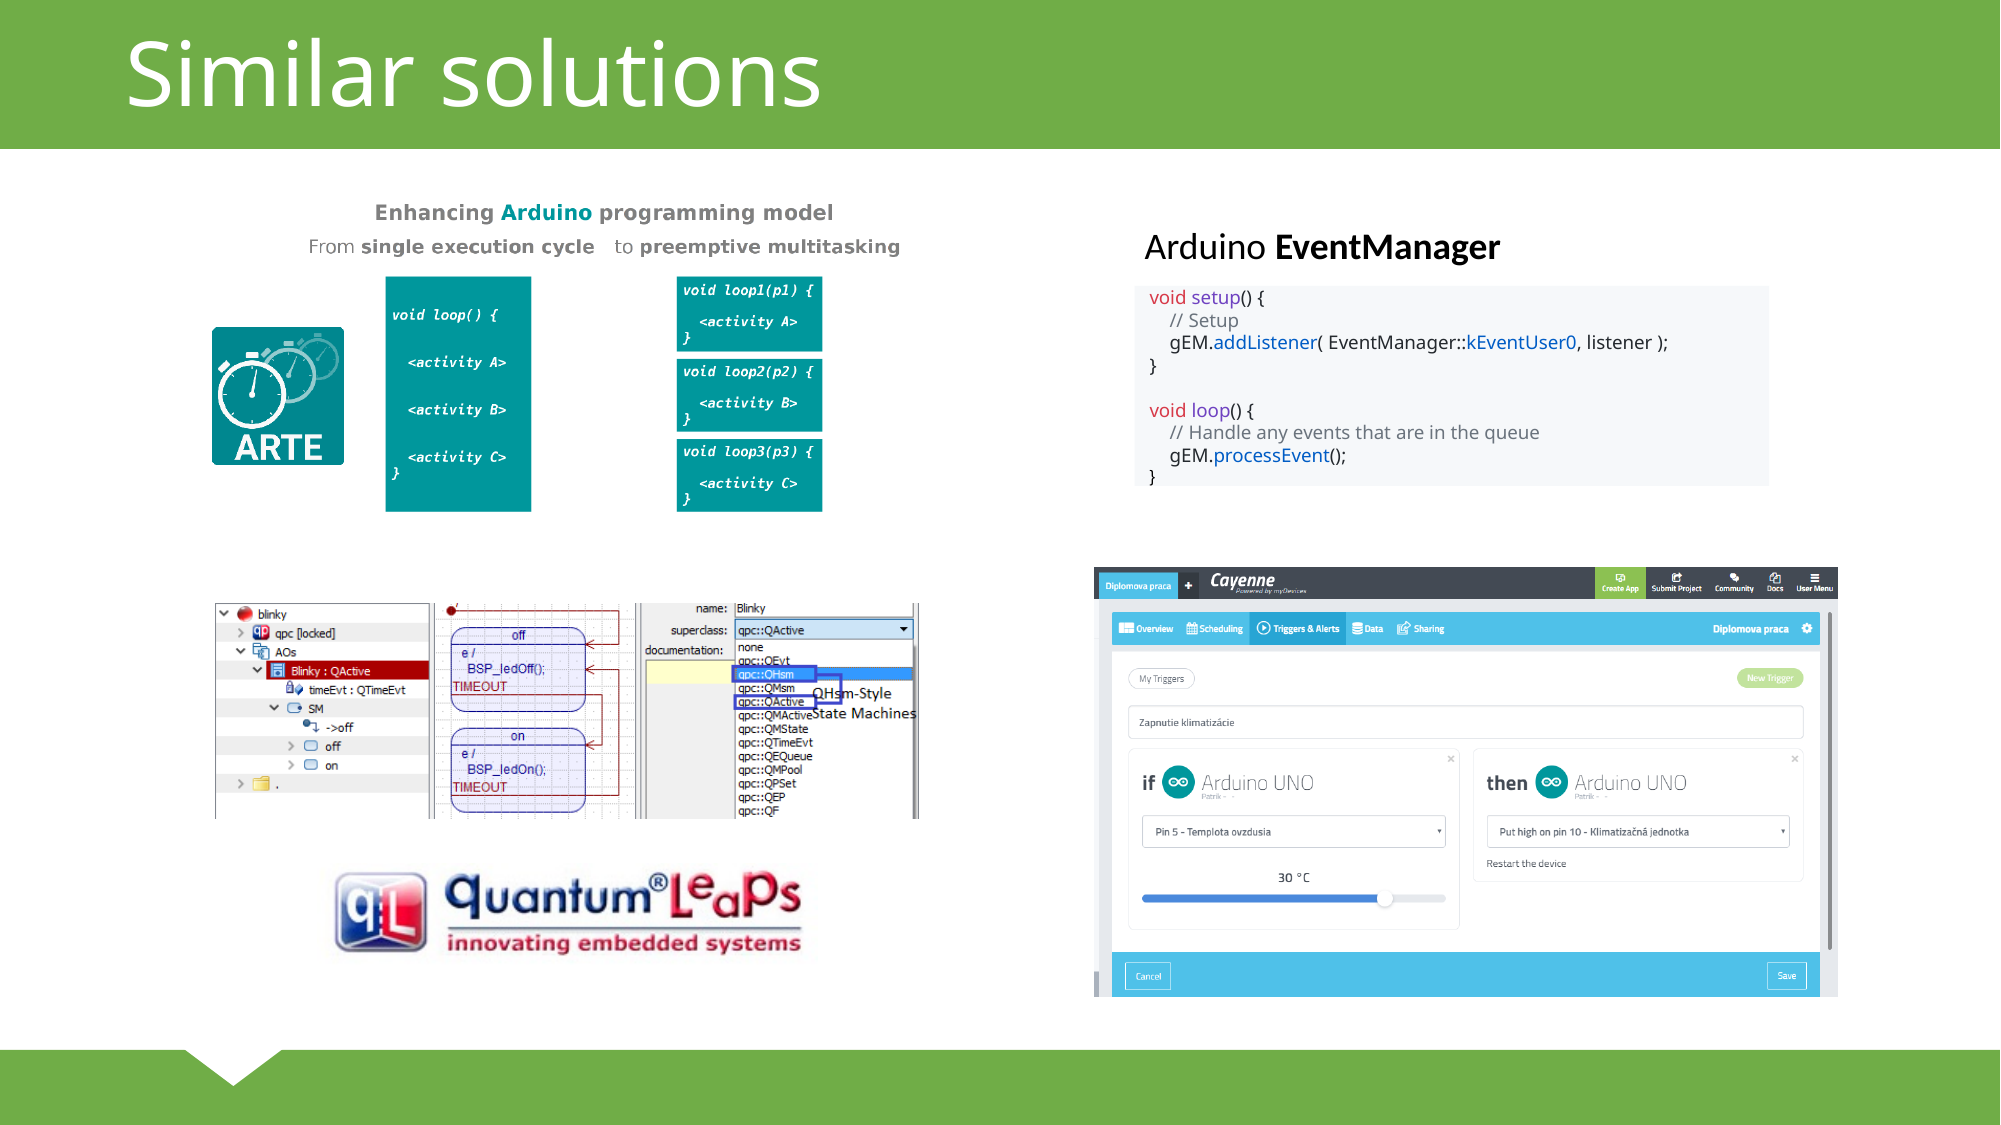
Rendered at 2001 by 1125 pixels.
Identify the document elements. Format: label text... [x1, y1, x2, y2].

picture [316, 862, 818, 966]
title Similar solutions [110, 21, 1900, 134]
picture [215, 602, 920, 820]
text_box void setup() { // Setup gEM.addListener( EventManager::kEventUser0, listener ); } void loop() { // Handle any events that are in the queue gEM.processEvent(); } [1134, 285, 1770, 486]
picture [212, 179, 943, 562]
picture [1093, 567, 1838, 997]
text_box Arduino EventManager [1129, 214, 1658, 275]
